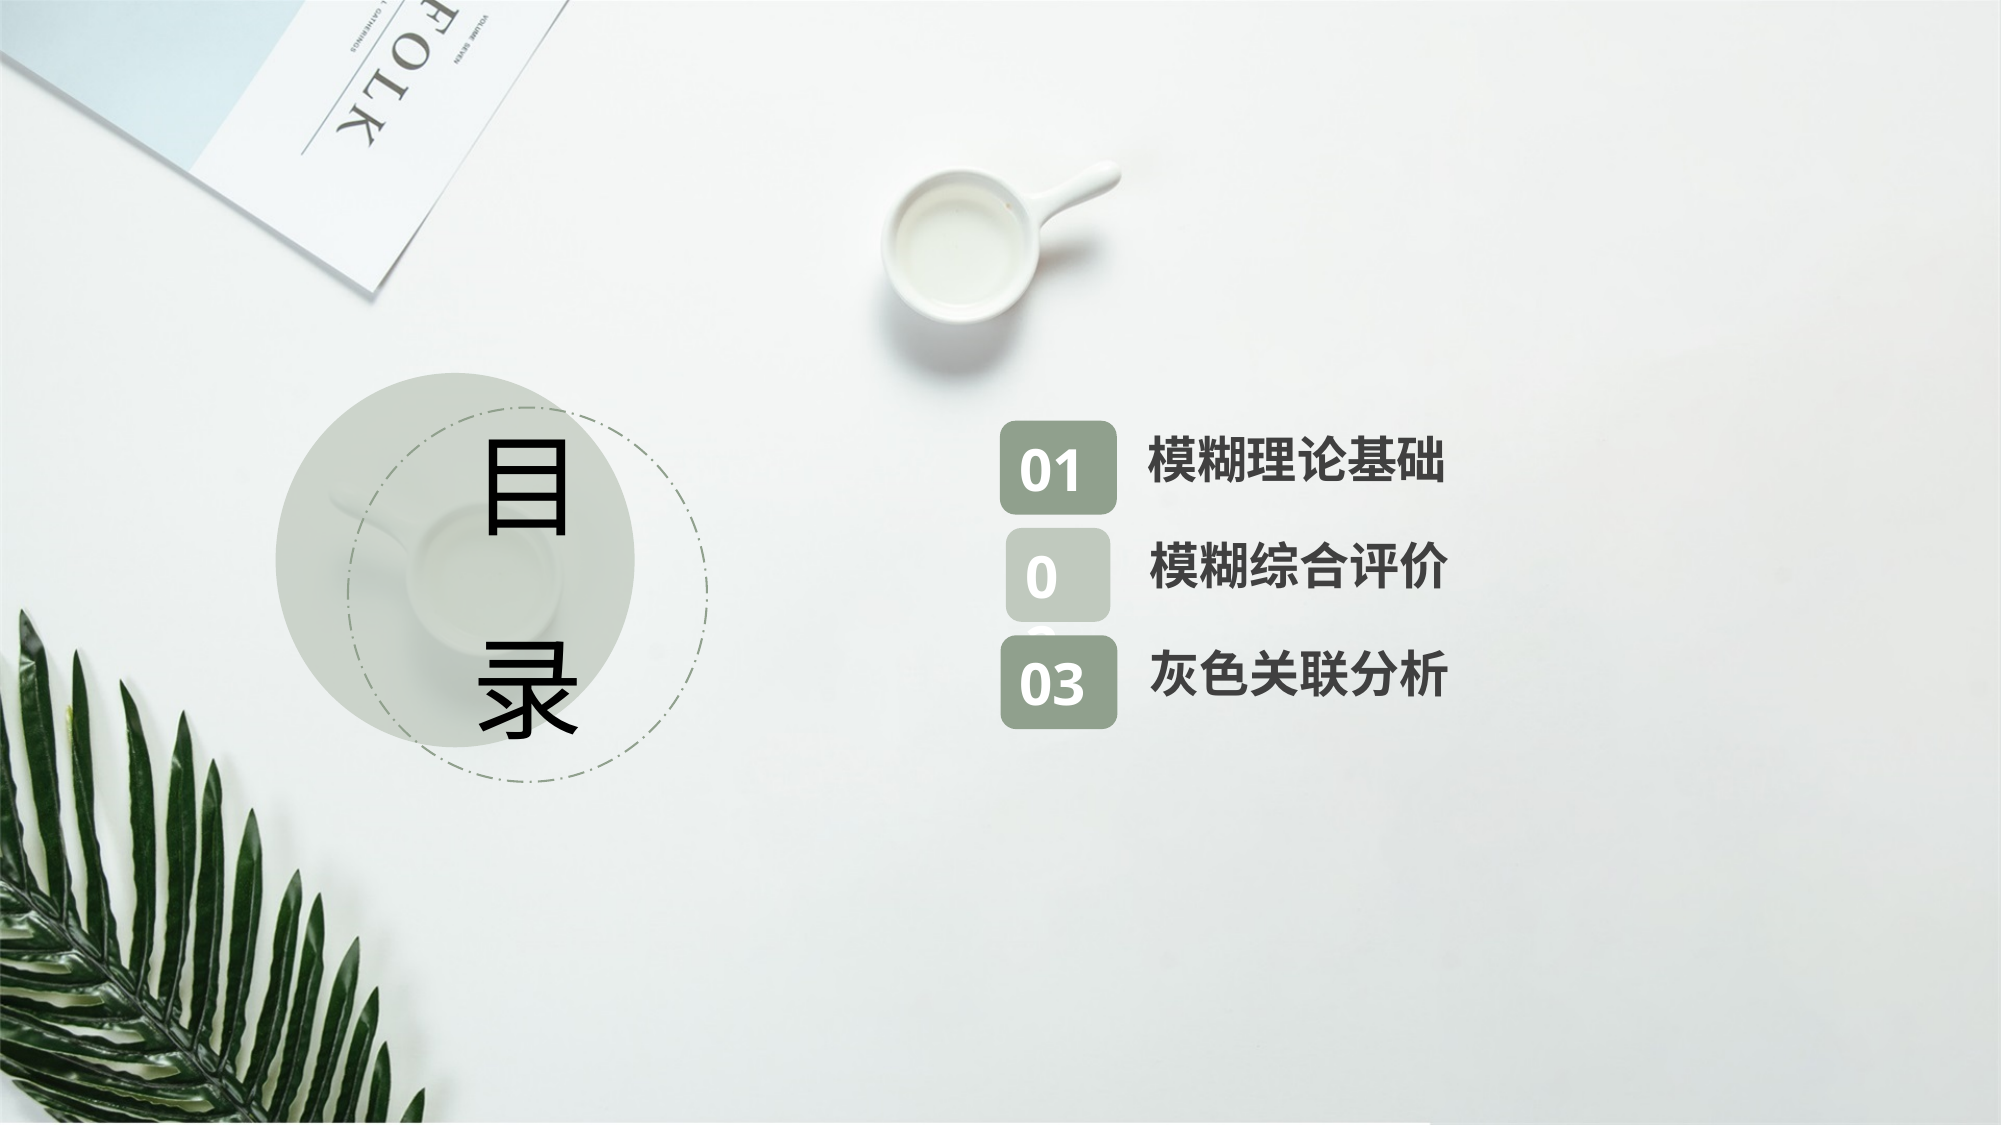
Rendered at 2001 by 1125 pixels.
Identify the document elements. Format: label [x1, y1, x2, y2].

picture [0, 0, 2000, 1125]
text_box [275, 372, 707, 782]
